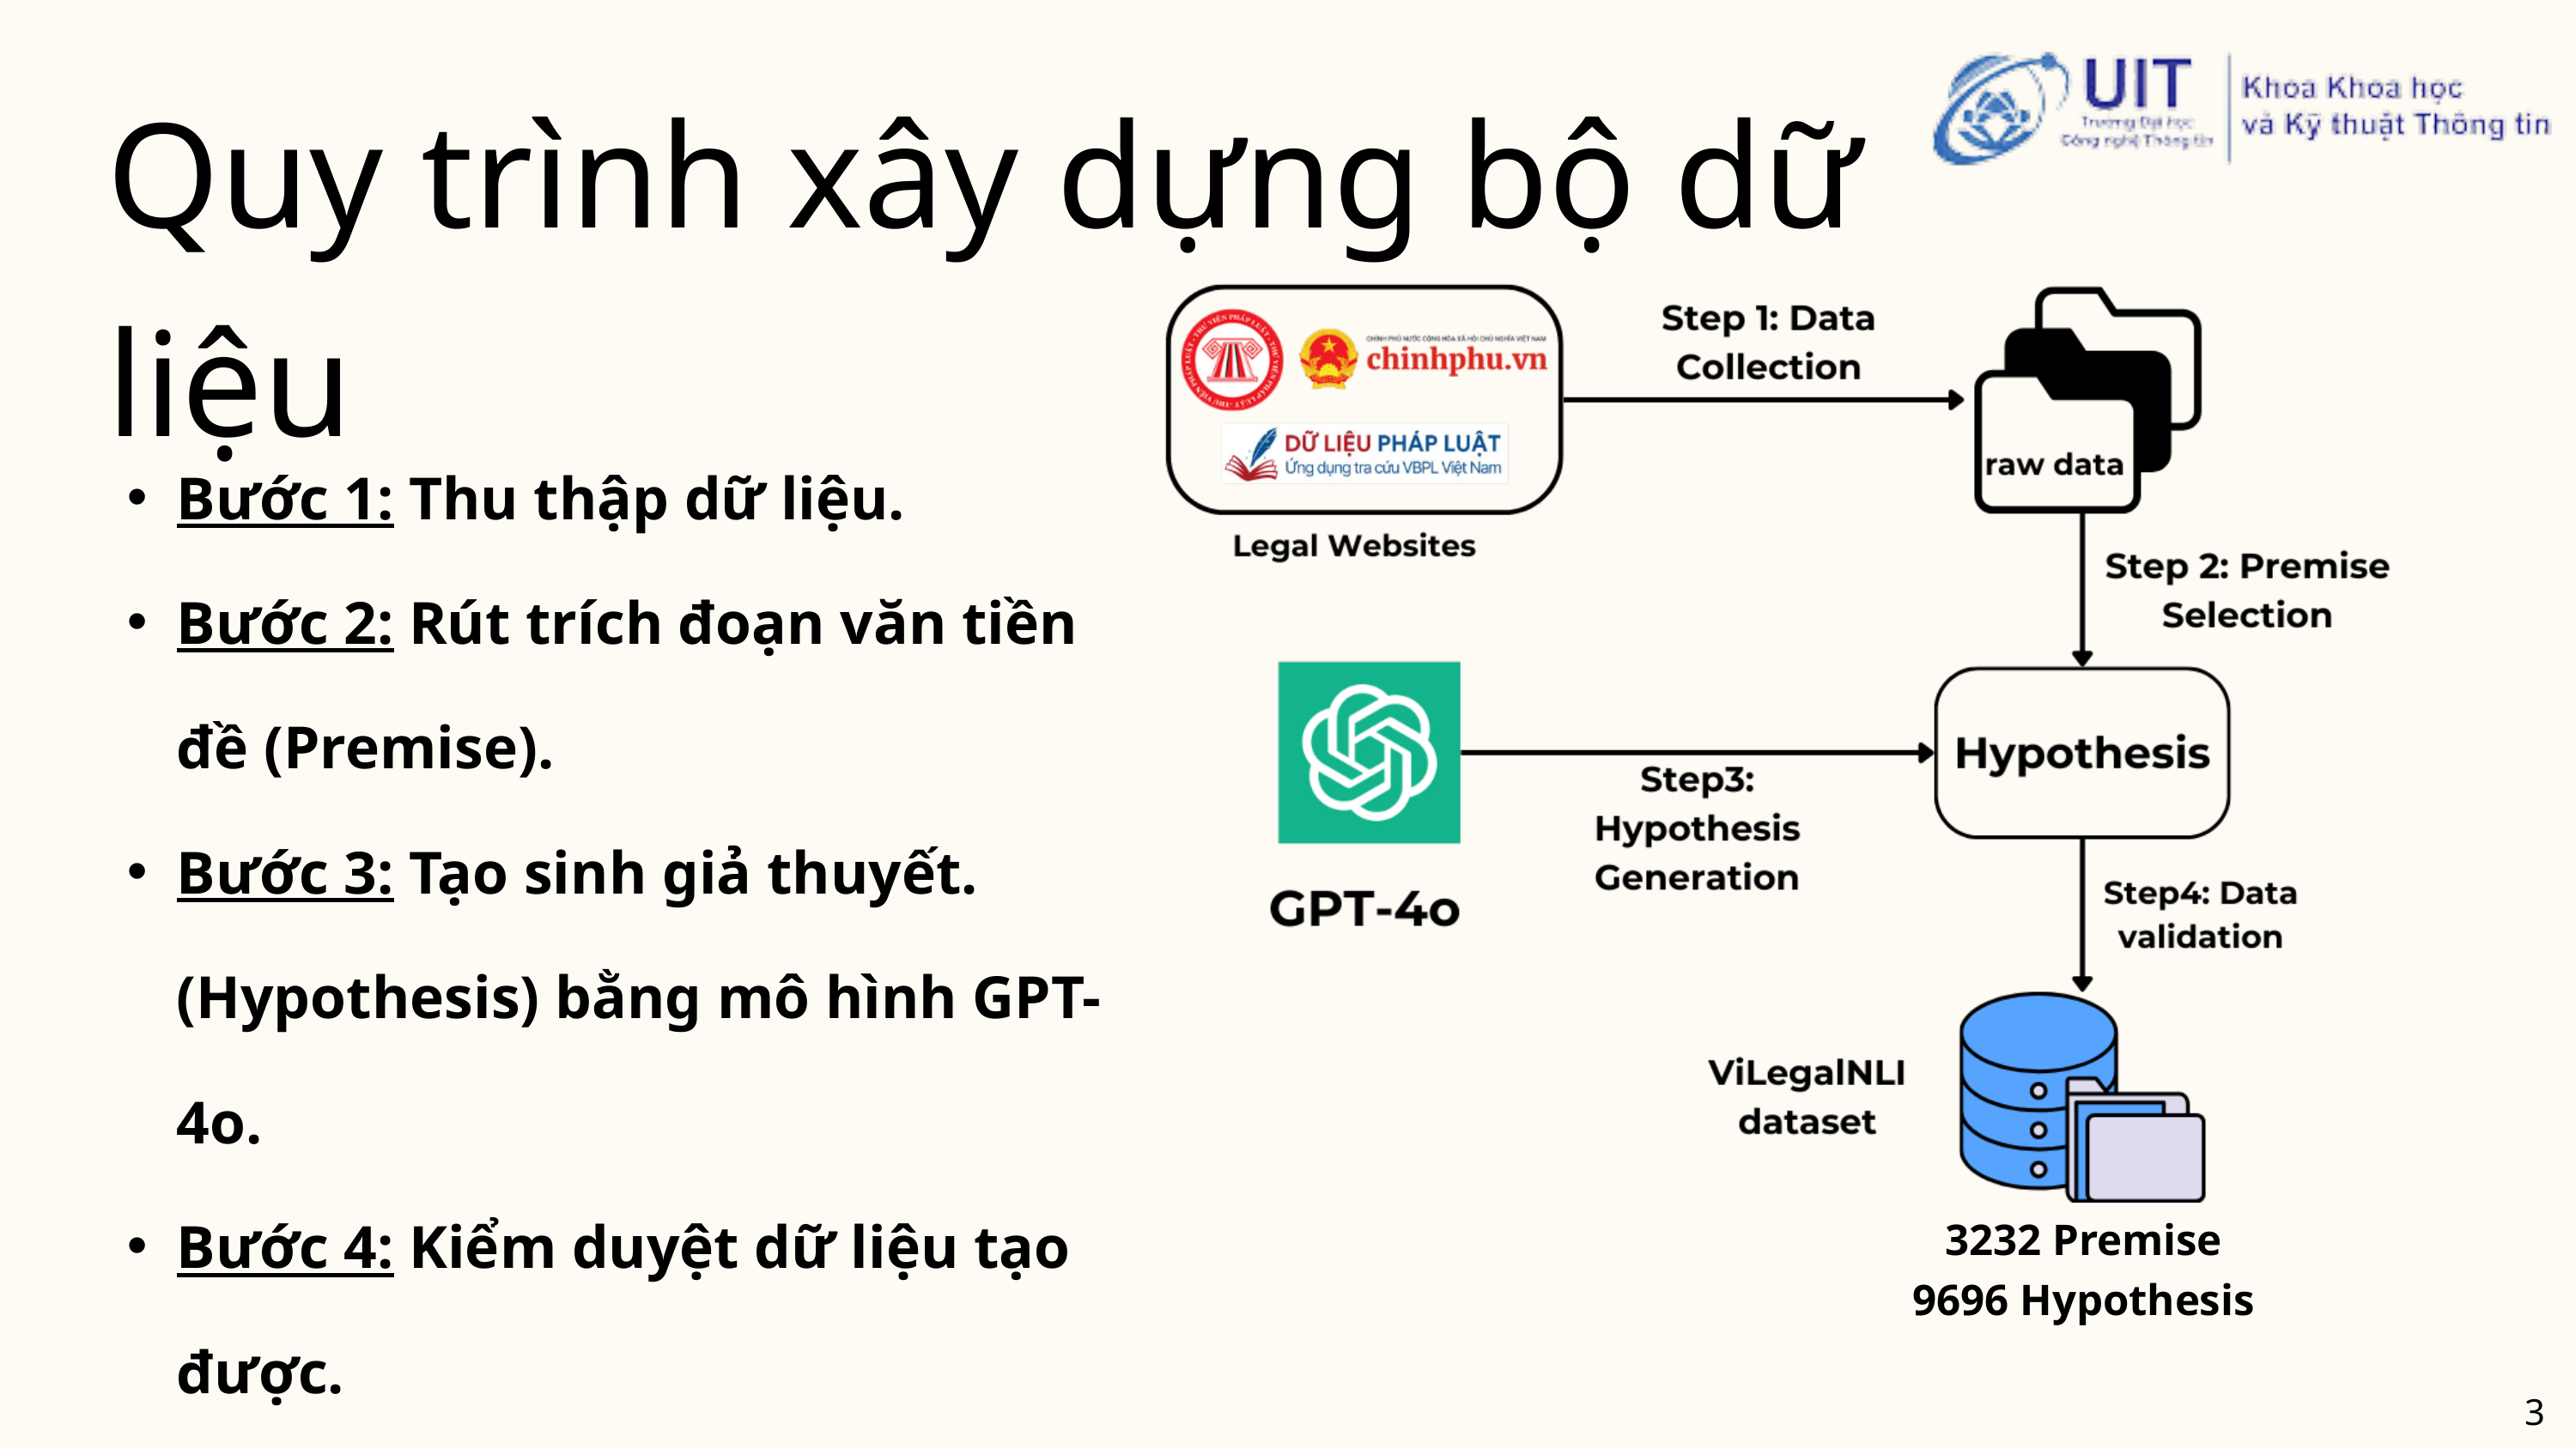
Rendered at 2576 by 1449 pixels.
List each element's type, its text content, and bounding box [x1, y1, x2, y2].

text_box 31 [2524, 1373, 2546, 1449]
text_box Quy trình xây dựng bộ dữ liệu [106, 48, 1931, 406]
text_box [1109, 262, 2432, 1304]
text_box Bước 1: Thu thập dữ liệu. Bước 2: Rút trích đoạn văn tiền đề (Premise). Bước 3: Tạo sinh giả thuyết. (Hypothesis) bằng mô hình GPT-4o. Bước 4: Kiểm duyệt dữ liệu tạo được. [77, 406, 1110, 1405]
text_box [1902, 0, 2576, 205]
